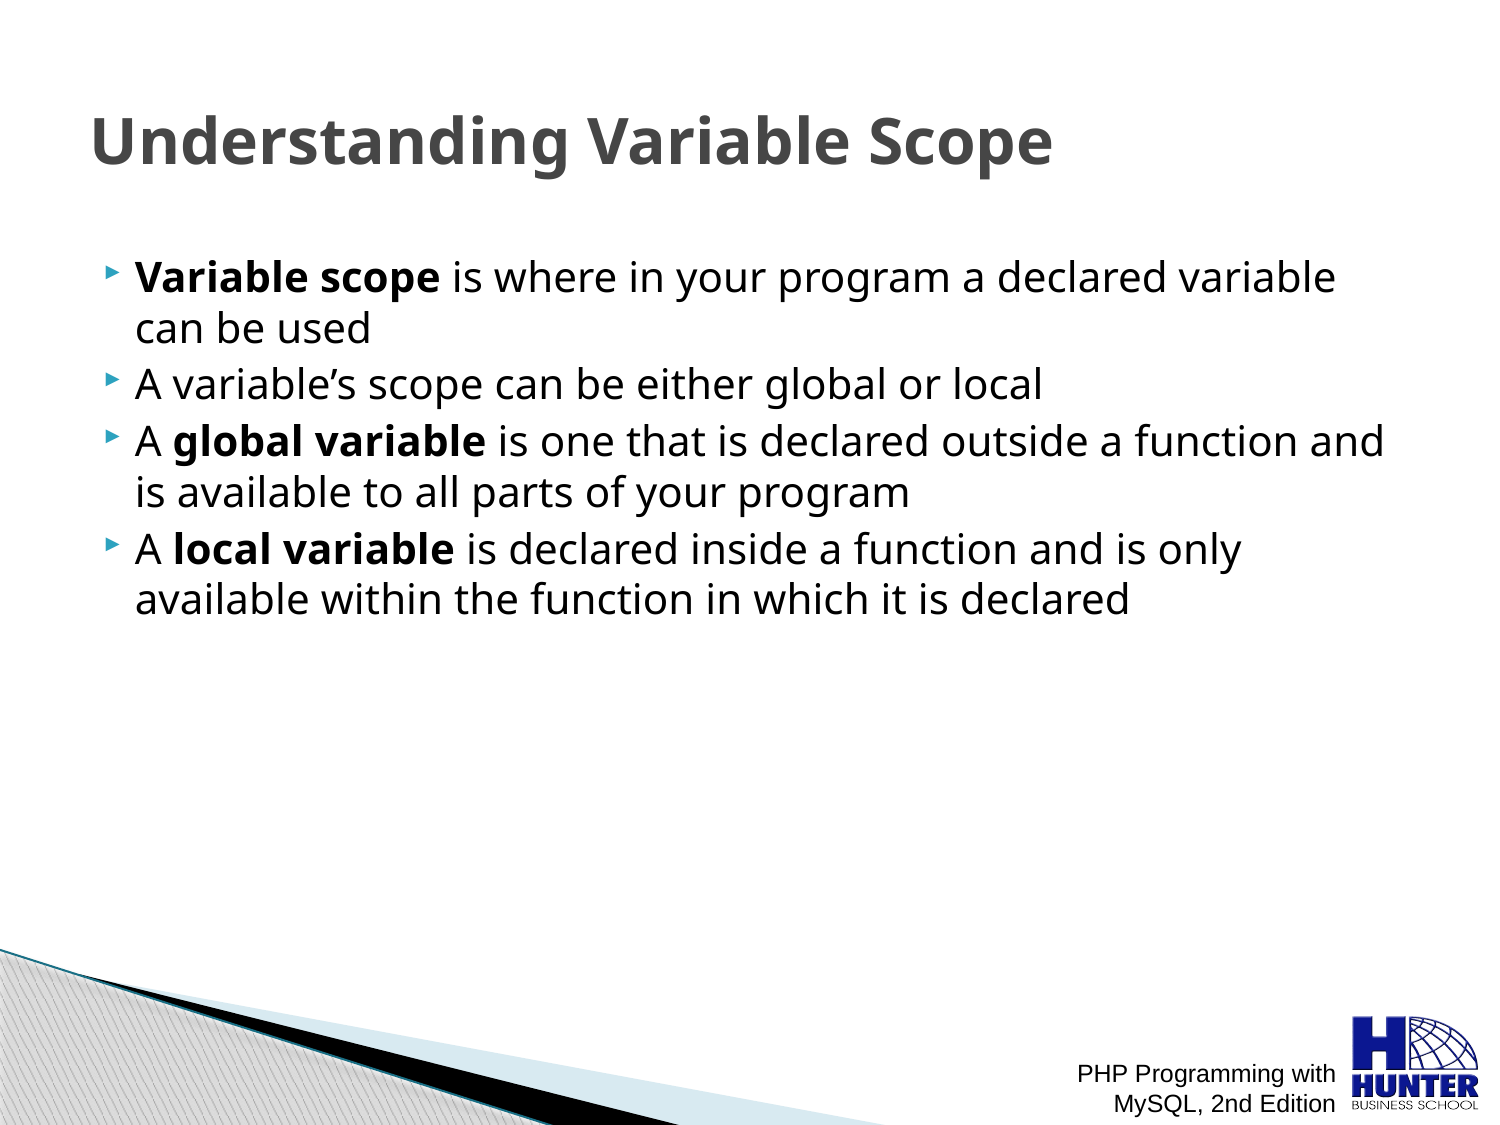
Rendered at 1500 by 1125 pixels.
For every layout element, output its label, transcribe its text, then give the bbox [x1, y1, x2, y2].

list Variable scope is where in your program a declared variable can be used A variable’s scope can be either global or local A global variable is one that is declared outside a function and is available to all parts of your program A local variable is declared inside a function and is only available within the function in which it is declared [75, 243, 1425, 986]
title Understanding Variable Scope [75, 45, 1425, 233]
picture [1352, 1016, 1479, 1111]
footer PHP Programming with MySQL, 2nd Edition [1043, 1038, 1352, 1125]
